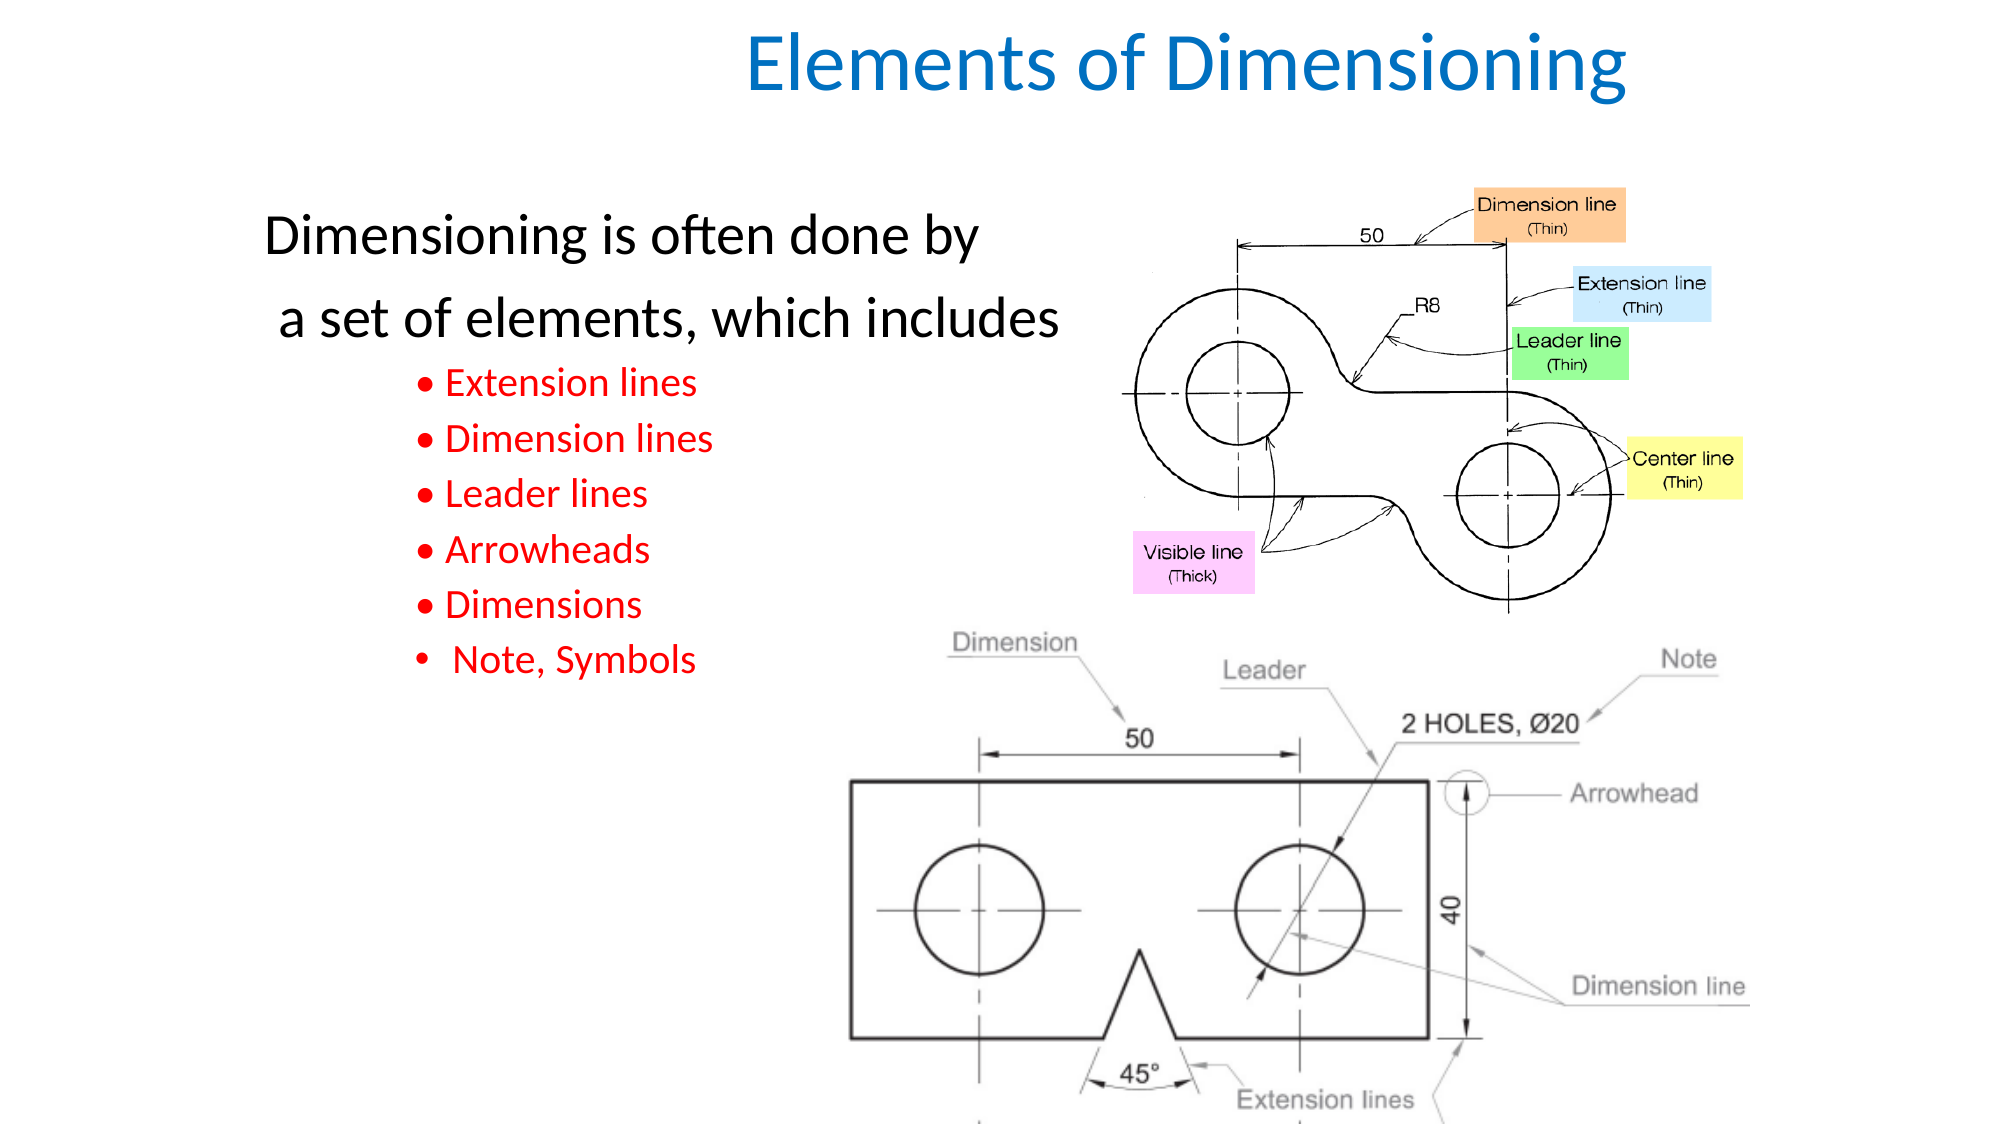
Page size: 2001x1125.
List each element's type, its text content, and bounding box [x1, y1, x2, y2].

text_box Elements of Dimensioning [730, 0, 1750, 115]
list Dimensioning is often done by a set of elements, which includes • Extension lines • Dimension lines • Leader lines • Arrowheads • Dimensions Note, Symbols [249, 196, 1094, 771]
picture [819, 172, 1751, 1125]
